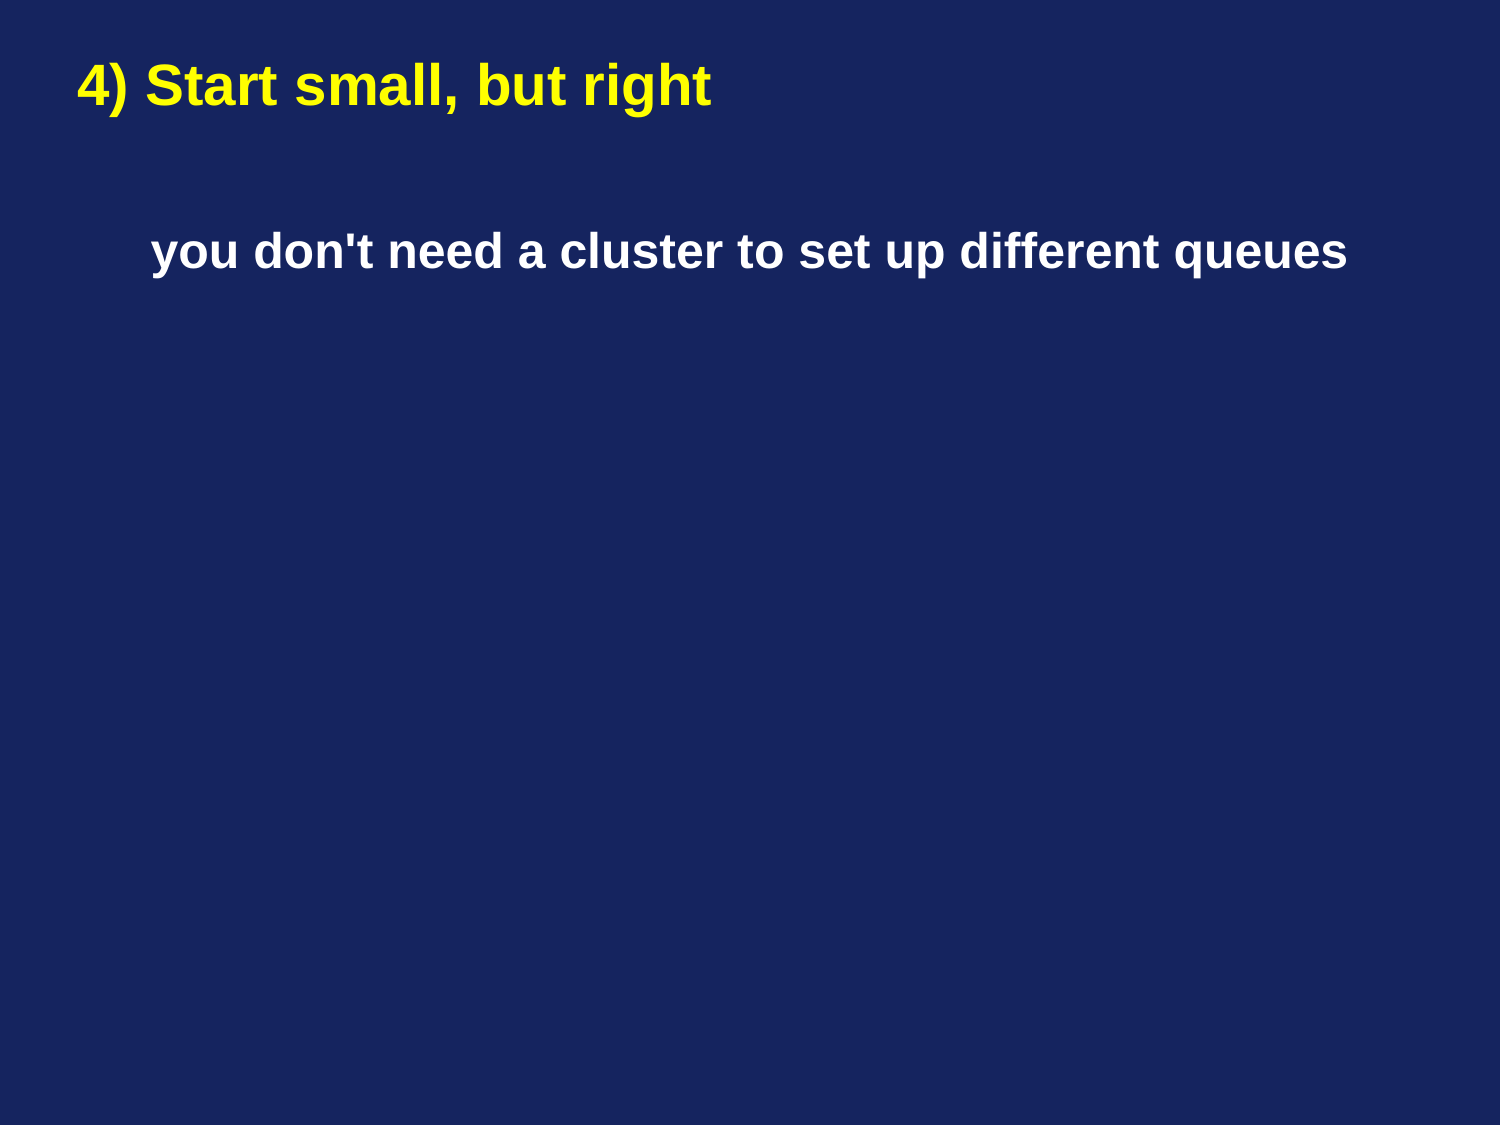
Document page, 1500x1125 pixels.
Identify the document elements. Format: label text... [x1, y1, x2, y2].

text_box you don't need a cluster to set up different queues [135, 210, 1400, 286]
text_box 4) Start small, but right [62, 39, 1178, 125]
